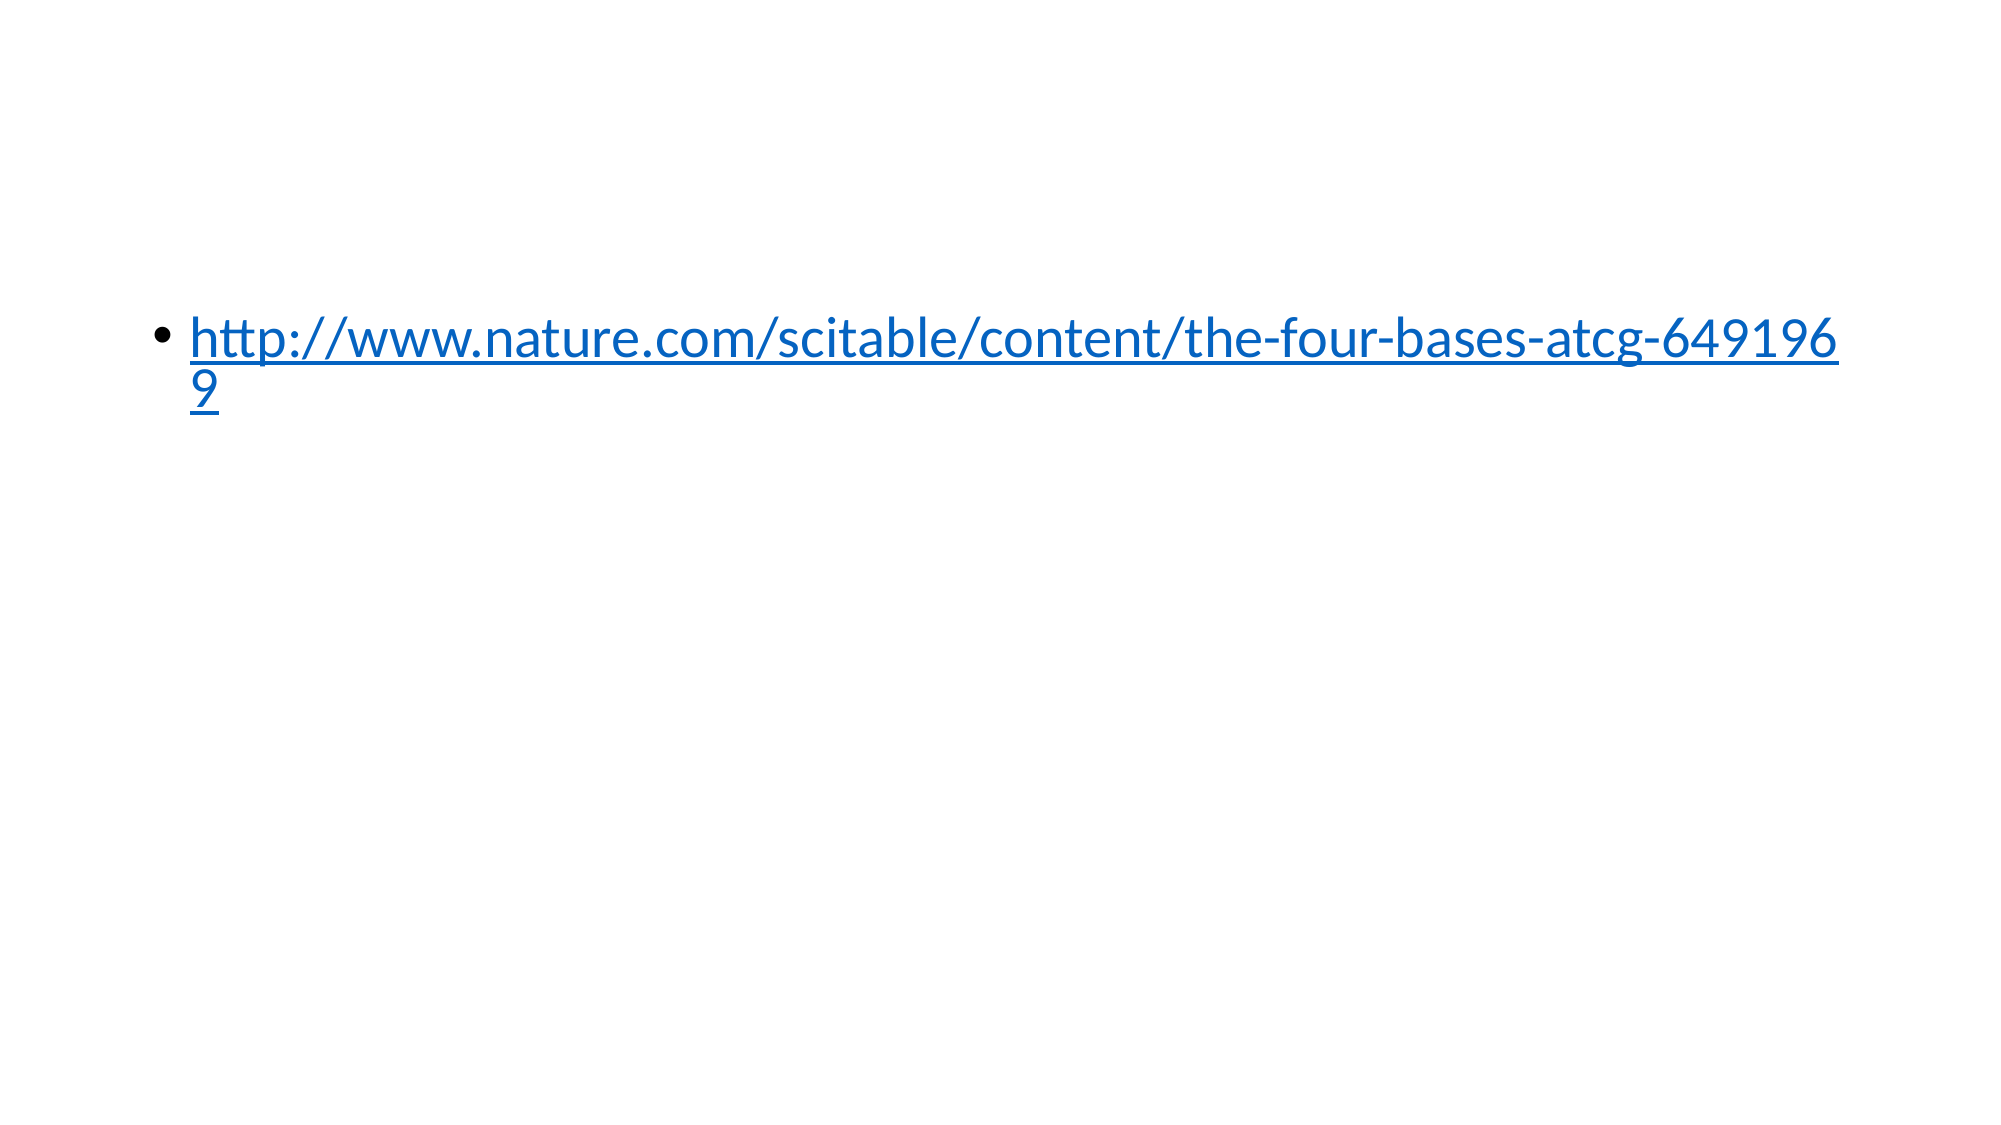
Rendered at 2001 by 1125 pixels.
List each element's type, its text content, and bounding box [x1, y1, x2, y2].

list http://www.nature.com/scitable/content/the-four-bases-atcg-6491969 [137, 299, 1863, 1014]
